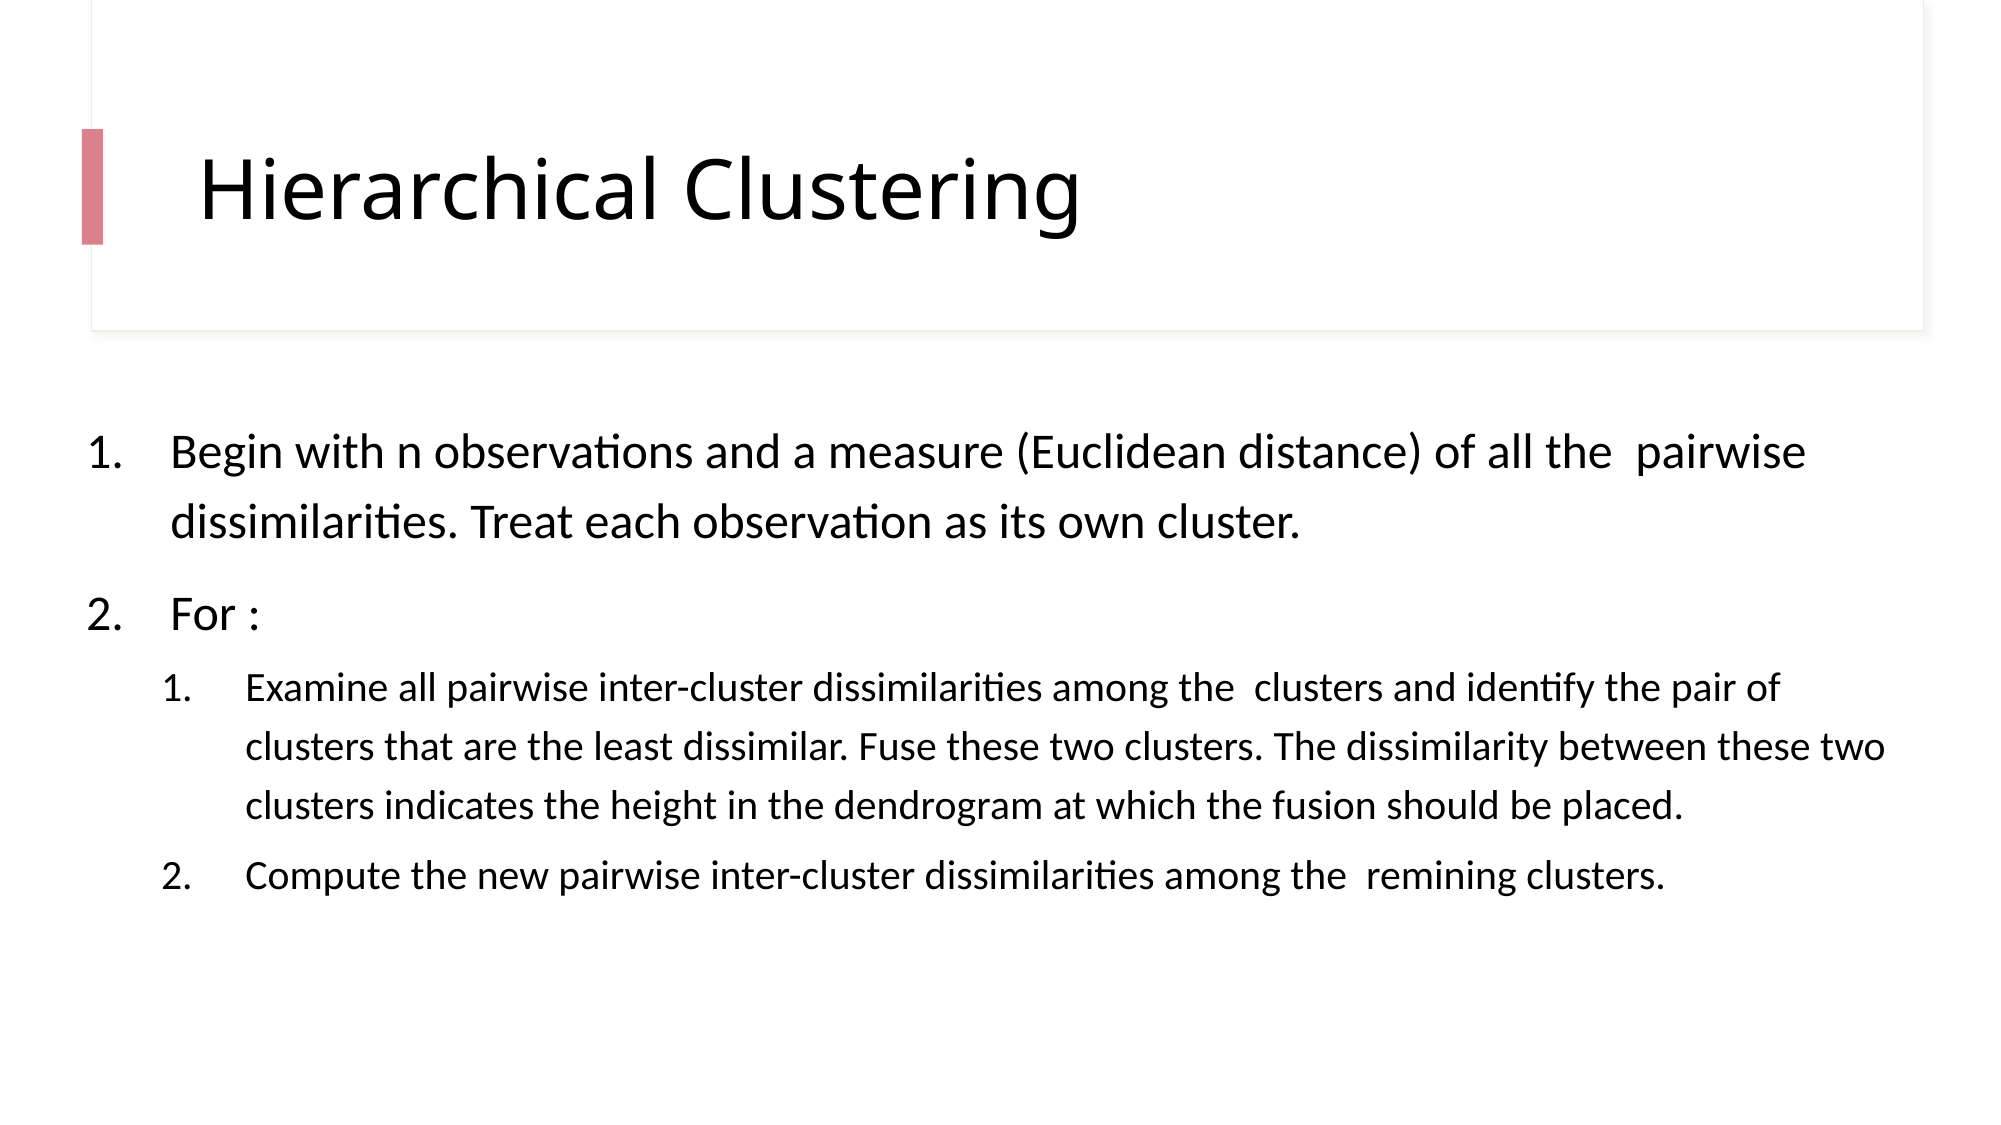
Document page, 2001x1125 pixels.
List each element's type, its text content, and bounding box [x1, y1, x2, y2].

title Hierarchical Clustering [183, 90, 1851, 284]
